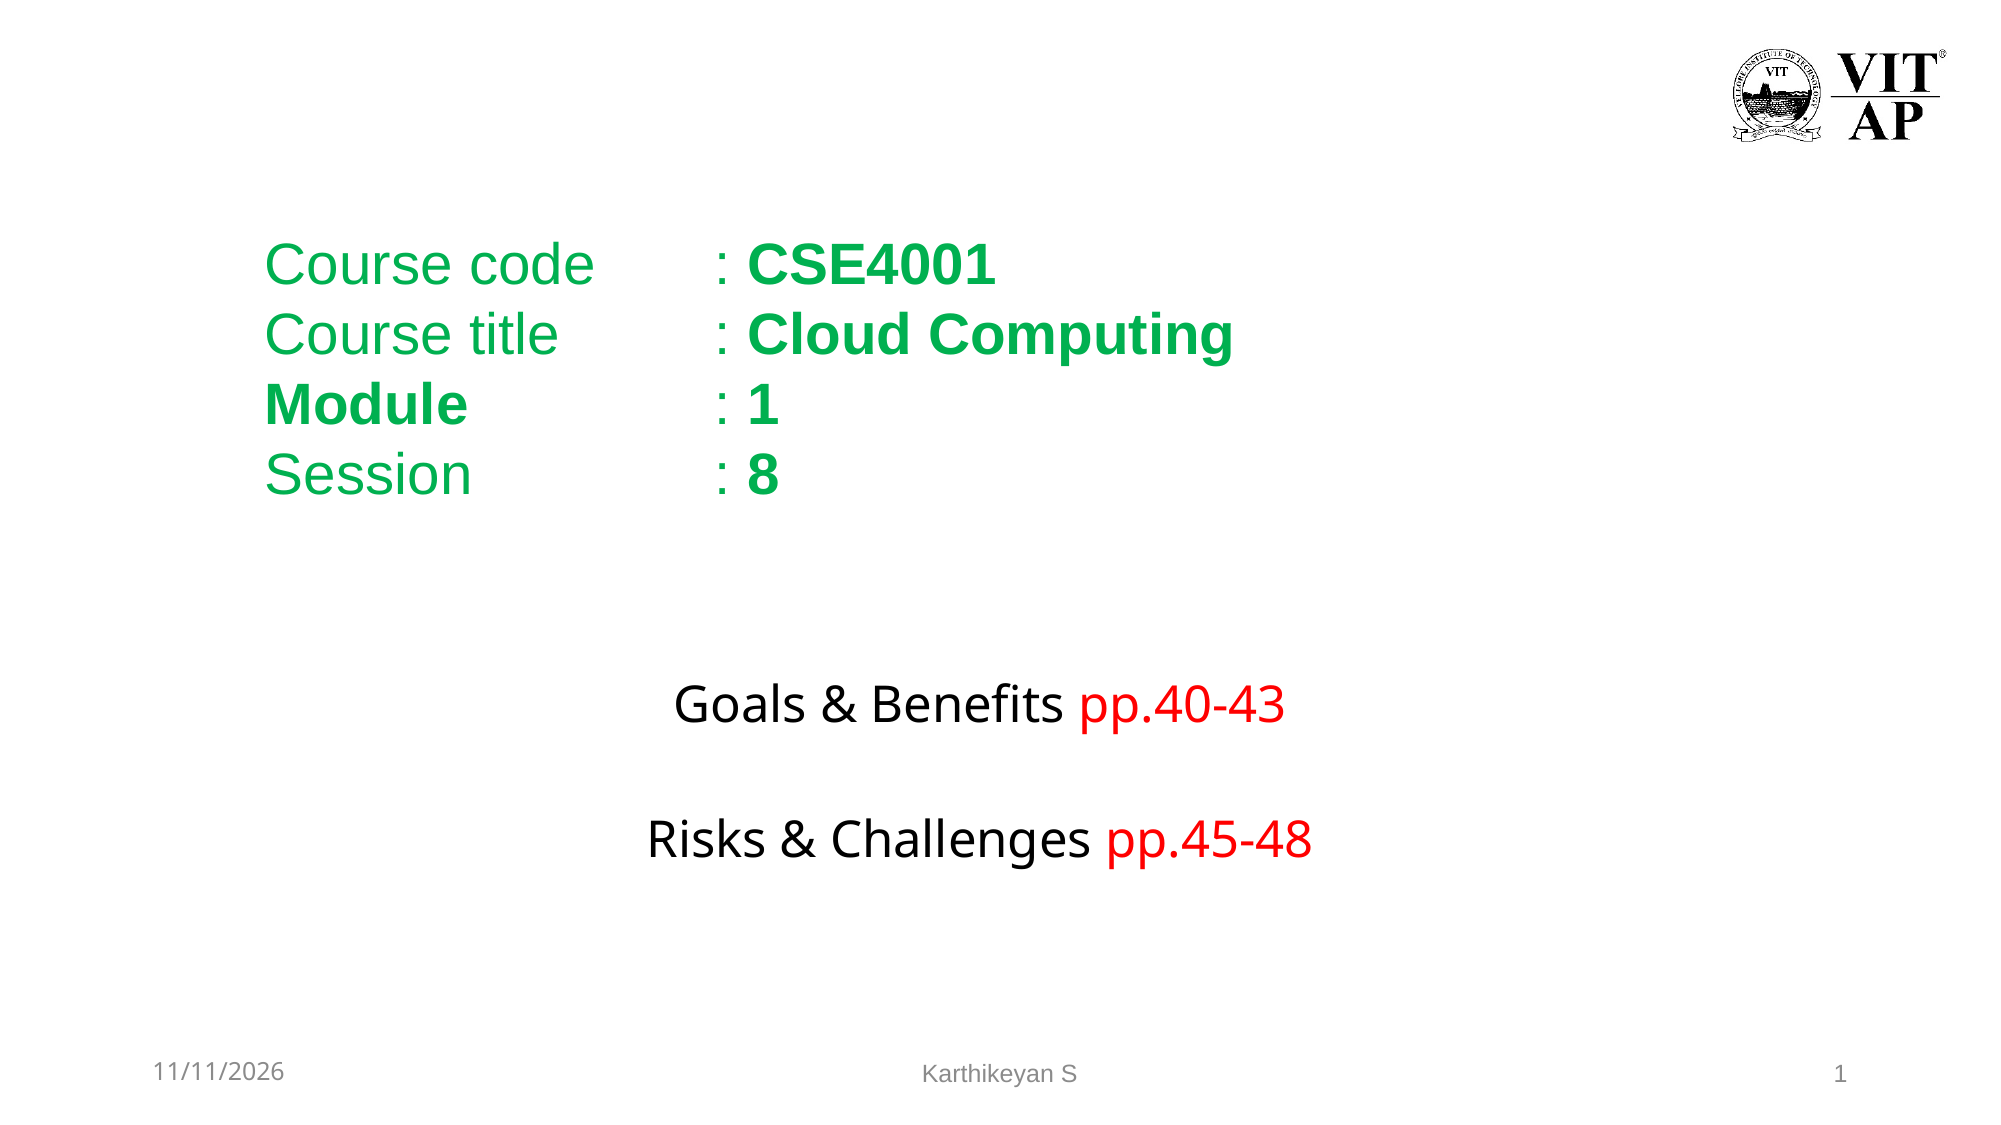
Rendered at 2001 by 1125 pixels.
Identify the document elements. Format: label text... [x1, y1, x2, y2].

picture [1729, 45, 1948, 146]
slide_number 1 [1412, 1042, 1863, 1103]
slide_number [137, 1042, 588, 1103]
subtitle Goals & Benefits pp.40-43 Risks & Challenges pp.45-48 [230, 603, 1730, 875]
title Course code : CSE4001 Course title : Cloud Computing Module : 1 Session : 8 [249, 357, 1750, 514]
footer Karthikeyan S [662, 1042, 1338, 1103]
